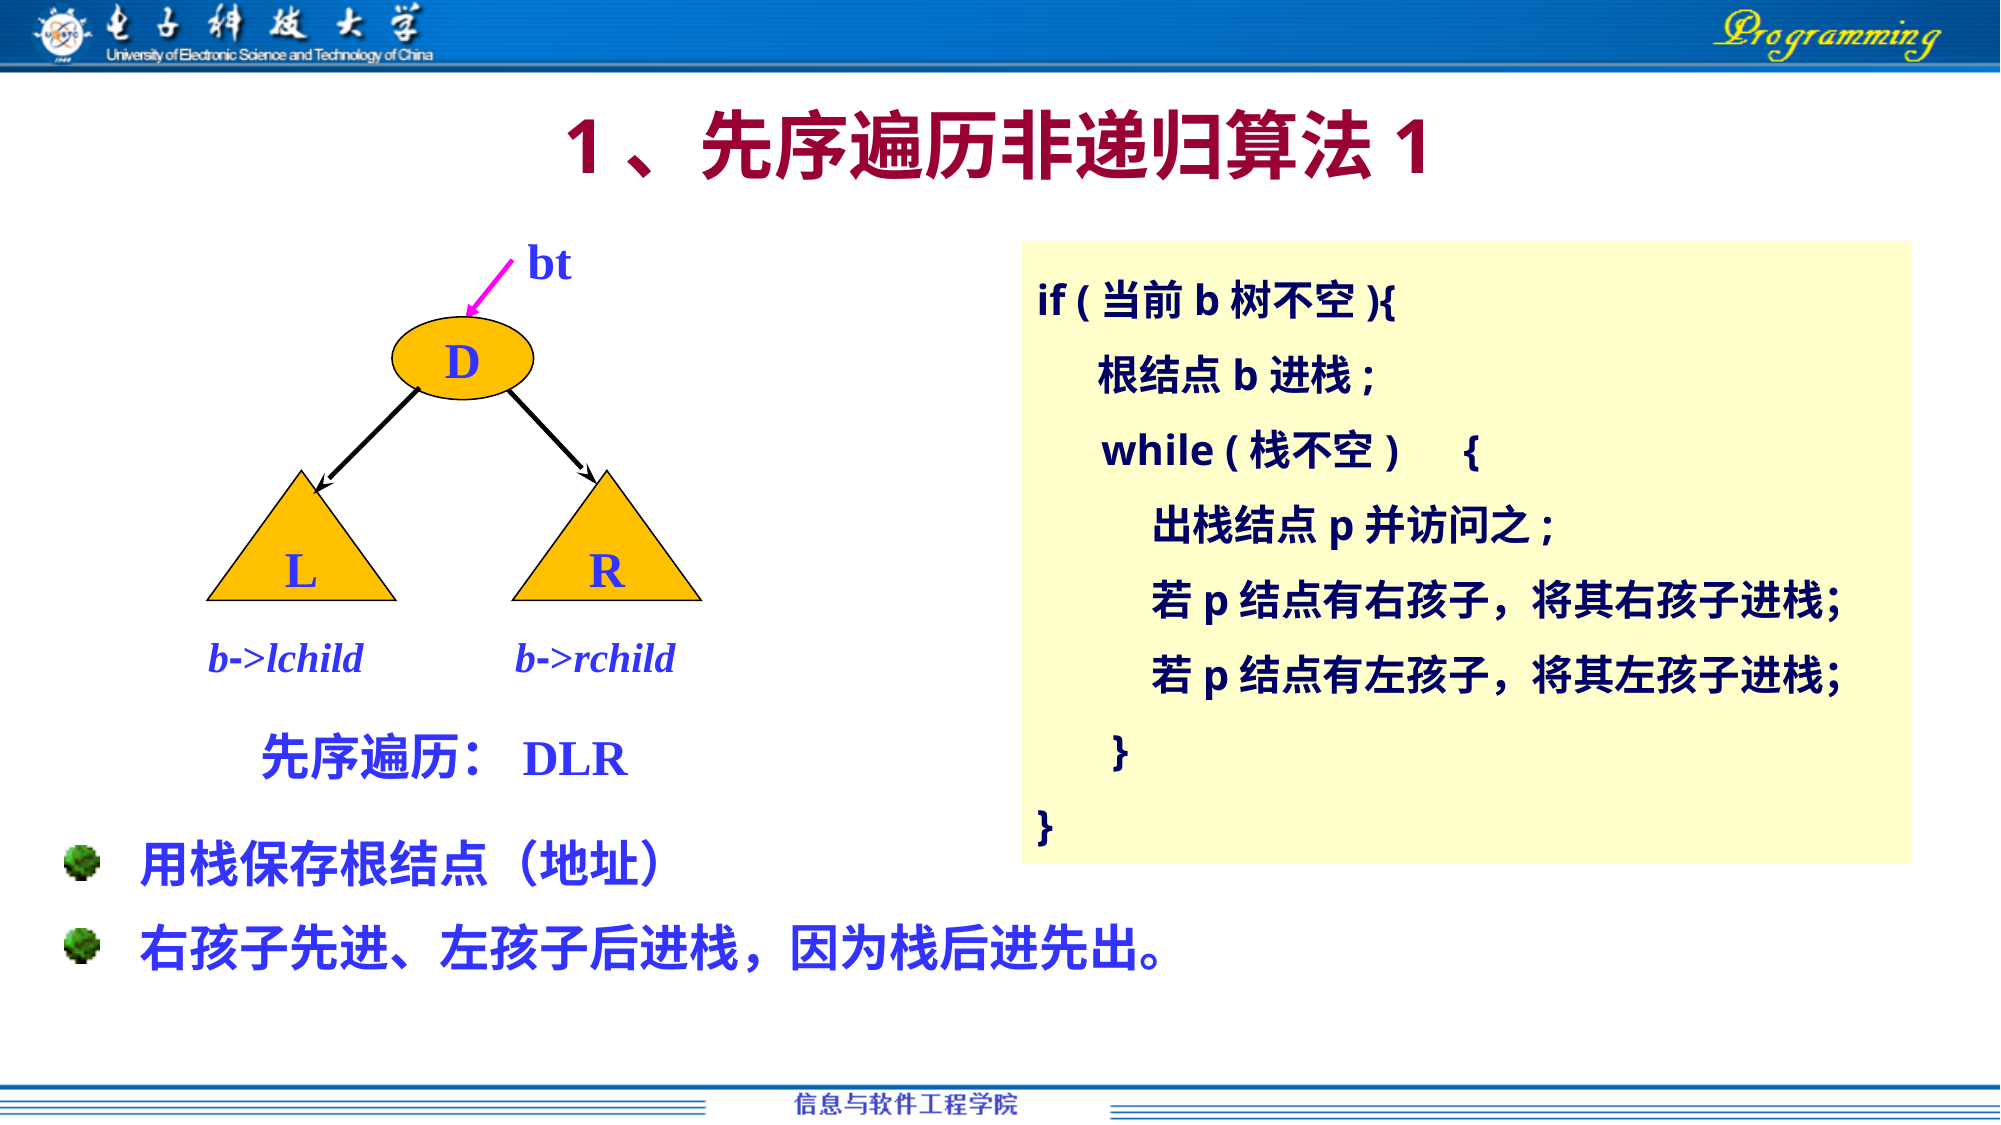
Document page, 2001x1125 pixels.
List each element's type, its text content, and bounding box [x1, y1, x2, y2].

list if (当前b树不空){ 根结点b进栈; while (栈不空) { 出栈结点p并访问之; 若p结点有右孩子，将其右孩子进栈； 若p结点有左孩子，将其左孩子进栈； } } [1021, 240, 1912, 864]
text_box [465, 260, 512, 317]
text_box [508, 389, 598, 485]
title 1、先序遍历非递归算法1 [150, 87, 1850, 200]
text_box bt [512, 222, 655, 297]
text_box [313, 475, 333, 495]
picture [0, 0, 2000, 1125]
text_box 先序遍历：DLR [245, 718, 861, 794]
text_box L [207, 470, 396, 601]
text_box b->lchild [193, 623, 395, 689]
text_box b->rchild [500, 623, 714, 689]
text_box 用栈保存根结点（地址） 右孩子先进、左孩子后进栈，因为栈后进先出。 [50, 826, 1225, 984]
text_box D [391, 316, 534, 400]
text_box R [512, 470, 702, 601]
